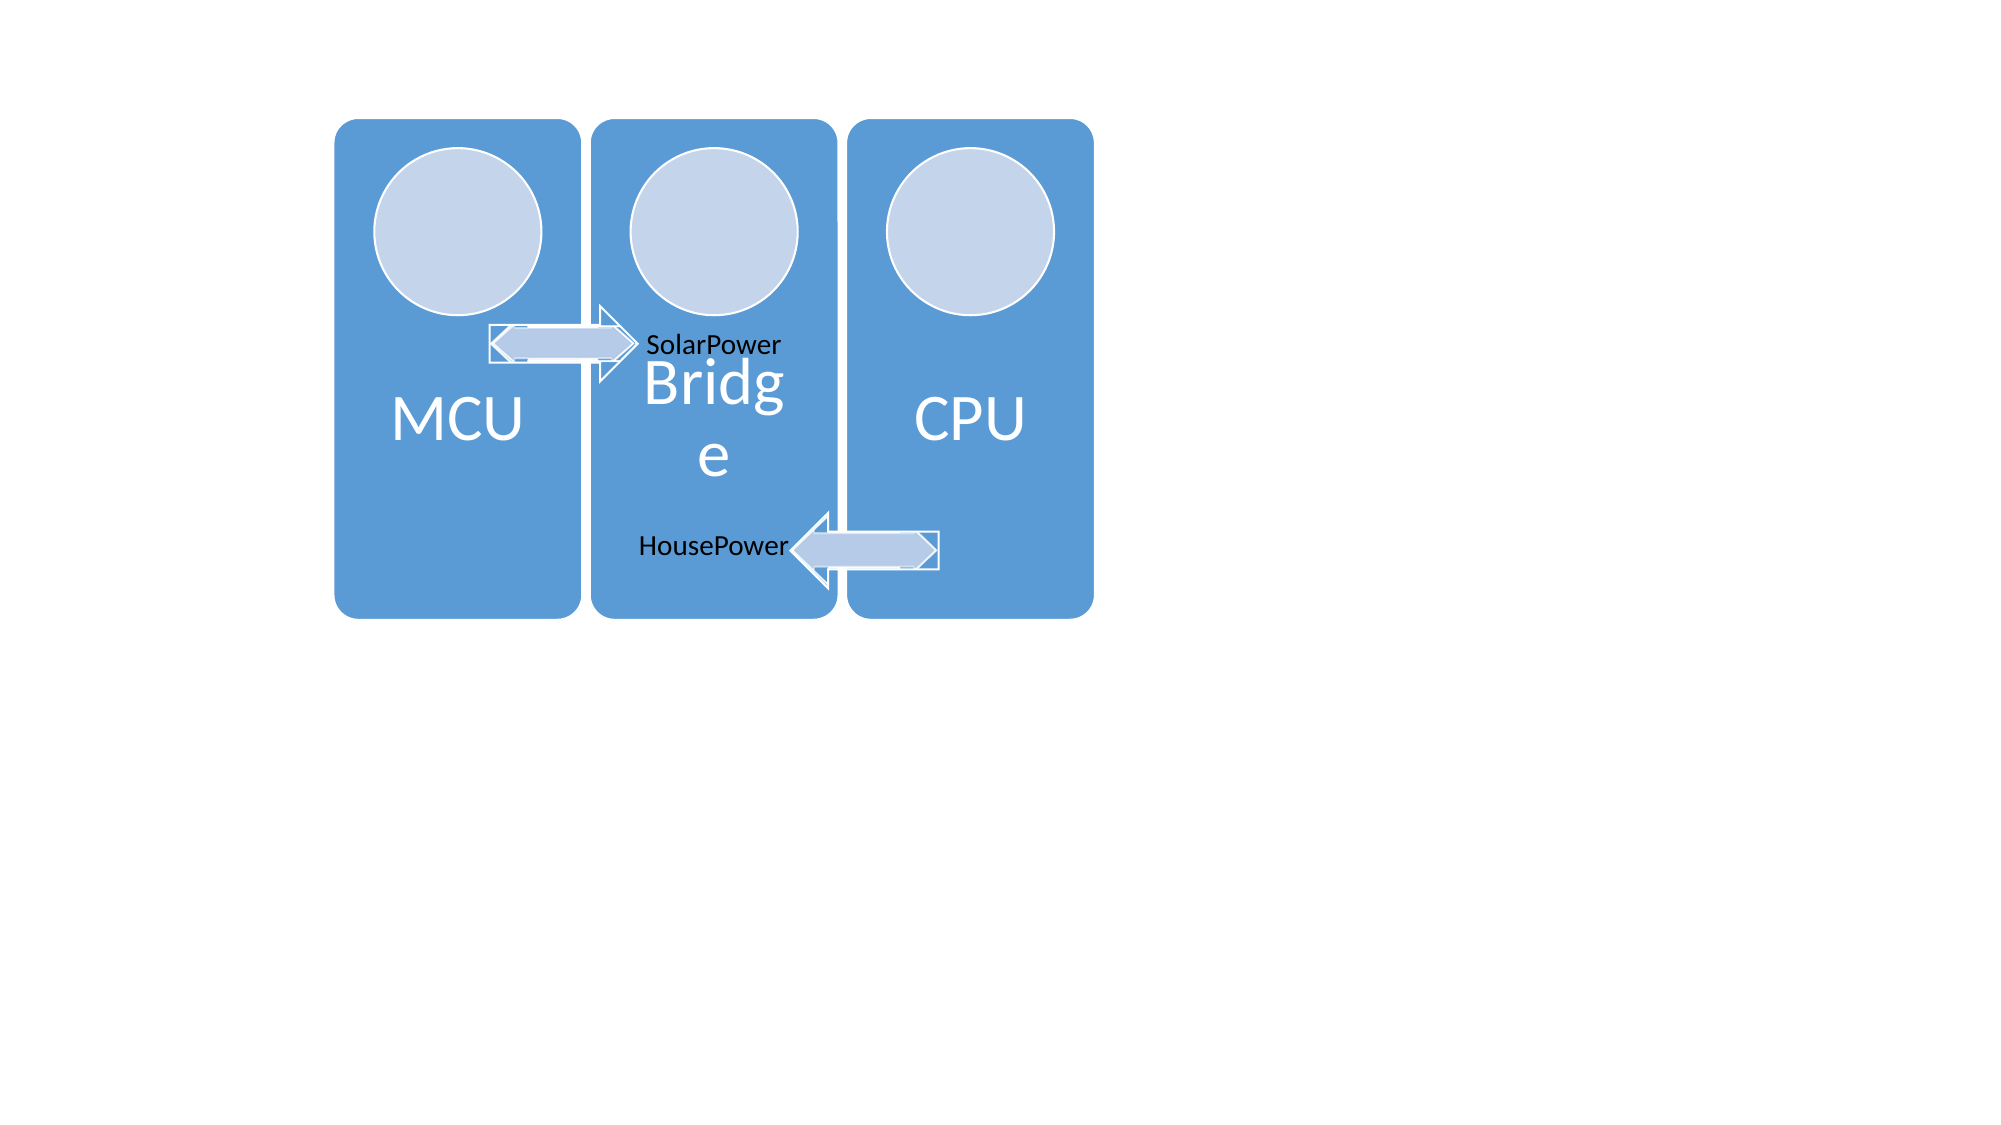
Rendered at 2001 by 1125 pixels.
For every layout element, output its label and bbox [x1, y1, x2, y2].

text_box [333, 117, 1096, 620]
